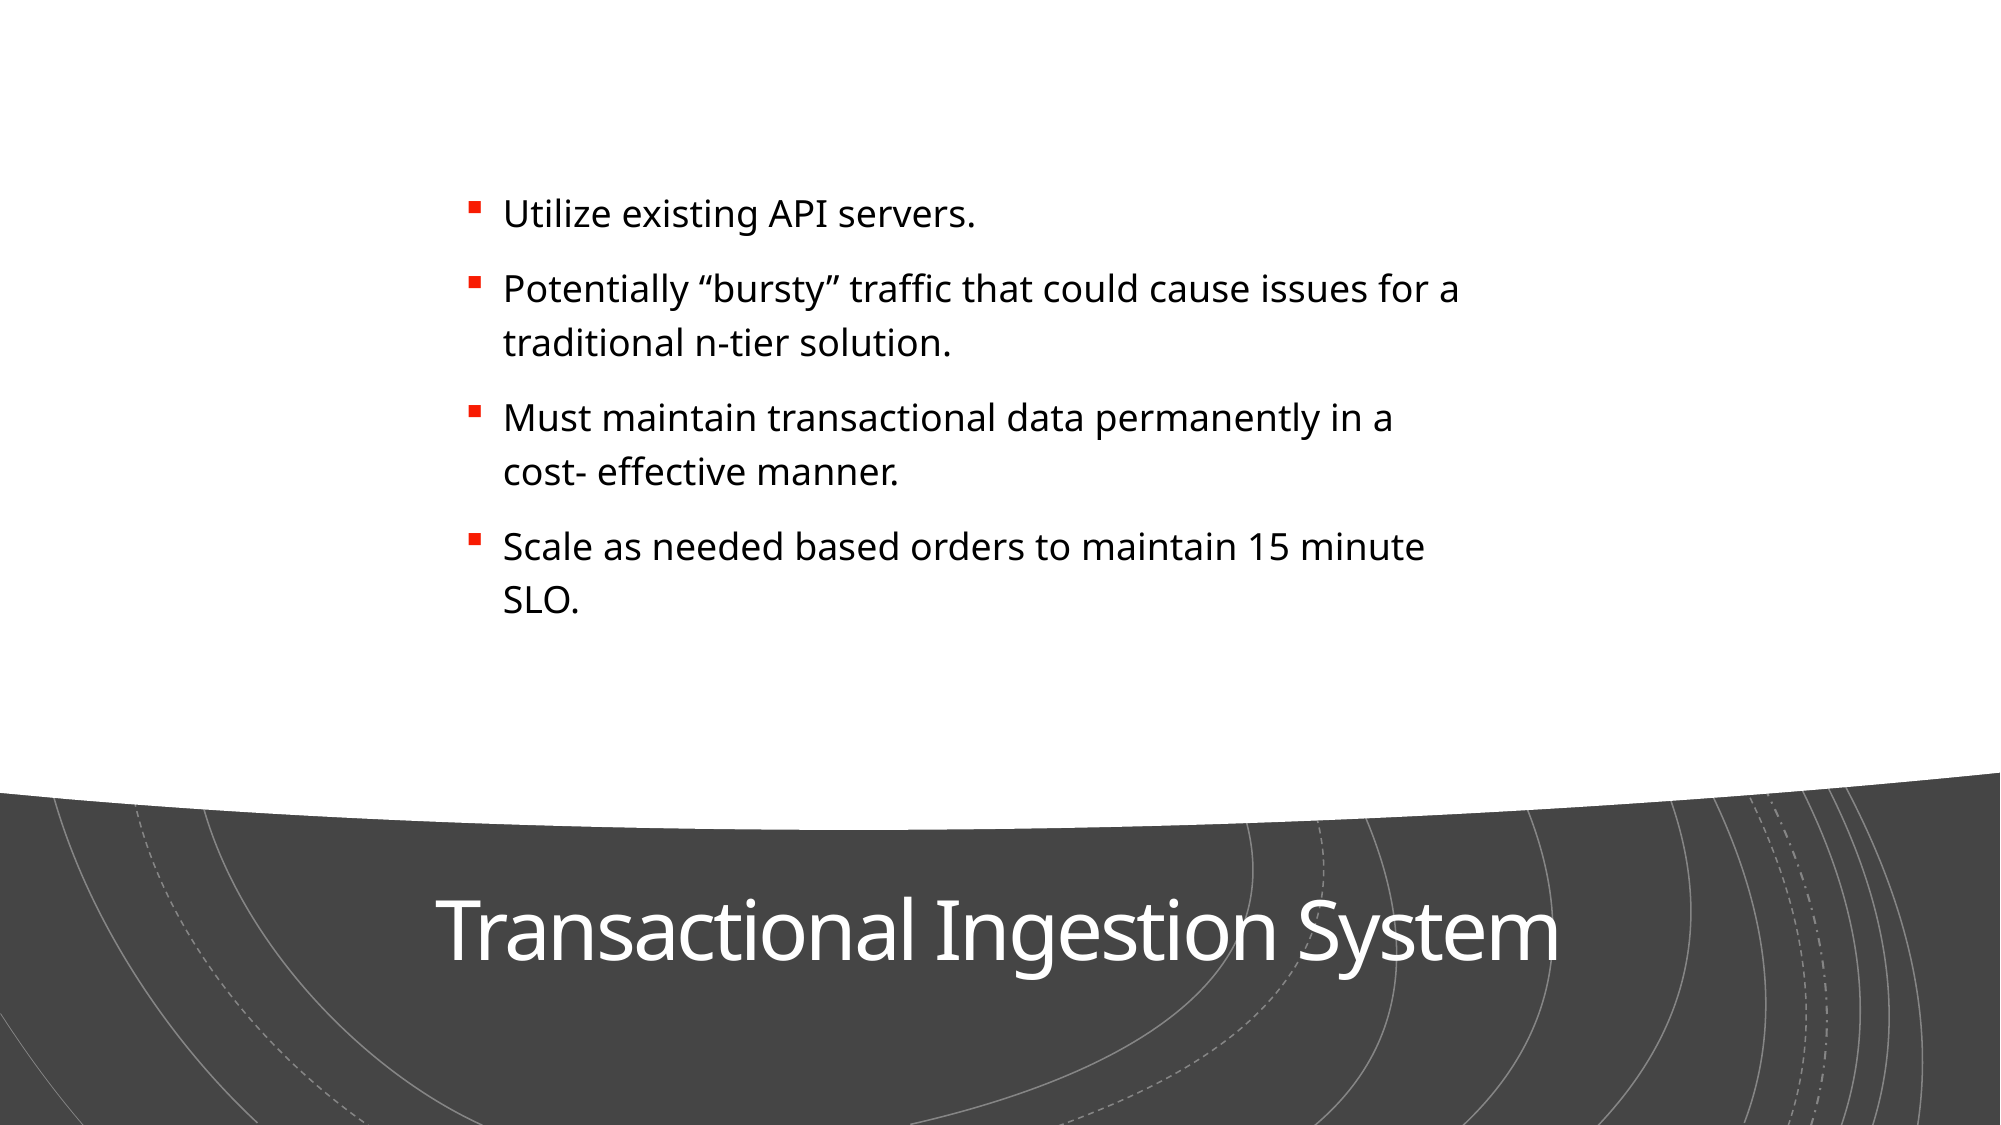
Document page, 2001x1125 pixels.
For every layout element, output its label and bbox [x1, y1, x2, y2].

text_box [0, 0, 2000, 1125]
